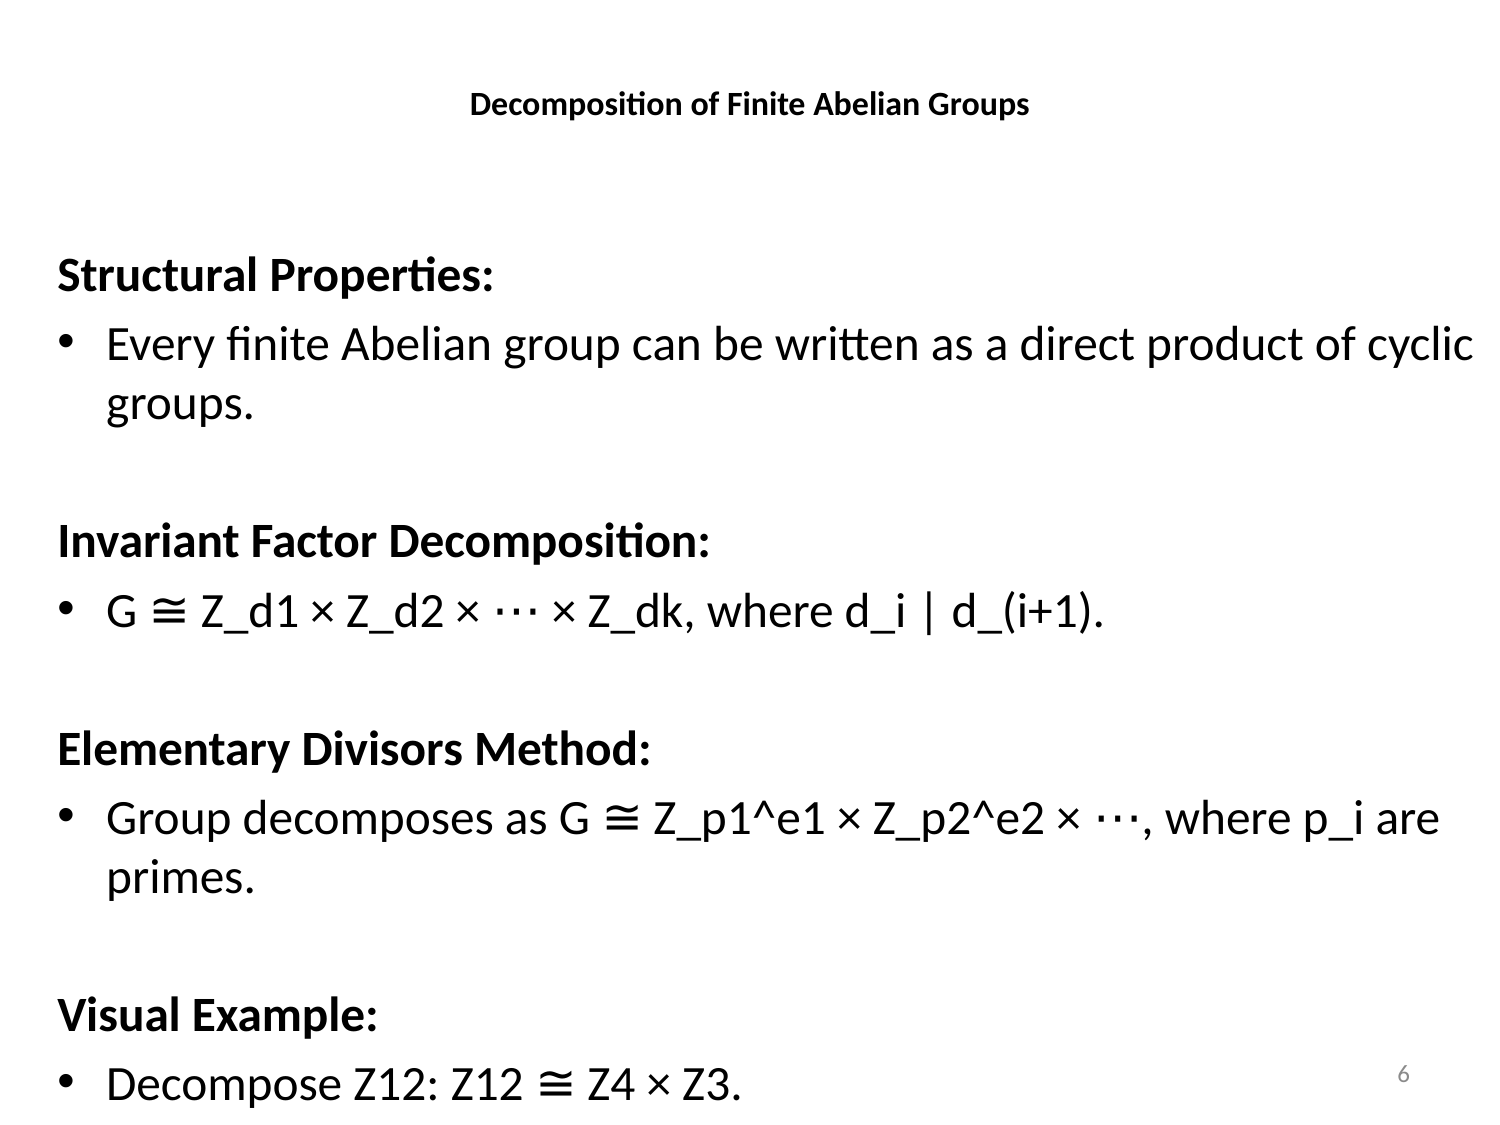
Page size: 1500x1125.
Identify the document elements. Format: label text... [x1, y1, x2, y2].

title Decomposition of Finite Abelian Groups [75, 73, 1425, 131]
list Structural Properties: Every finite Abelian group can be written as a direct product of cyclic groups. Invariant Factor Decomposition: G ≅ Z_d1 × Z_d2 × ⋯ × Z_dk, where d_i | d_(i+1). Elementary Divisors Method: Group decomposes as G ≅ Z_p1^e1 × Z_p2^e2 × ⋯, where p_i are primes. Visual Example: Decompose Z12: Z12 ≅ Z4 × Z3. [42, 234, 1500, 1124]
slide_number 6 [1074, 1042, 1425, 1103]
